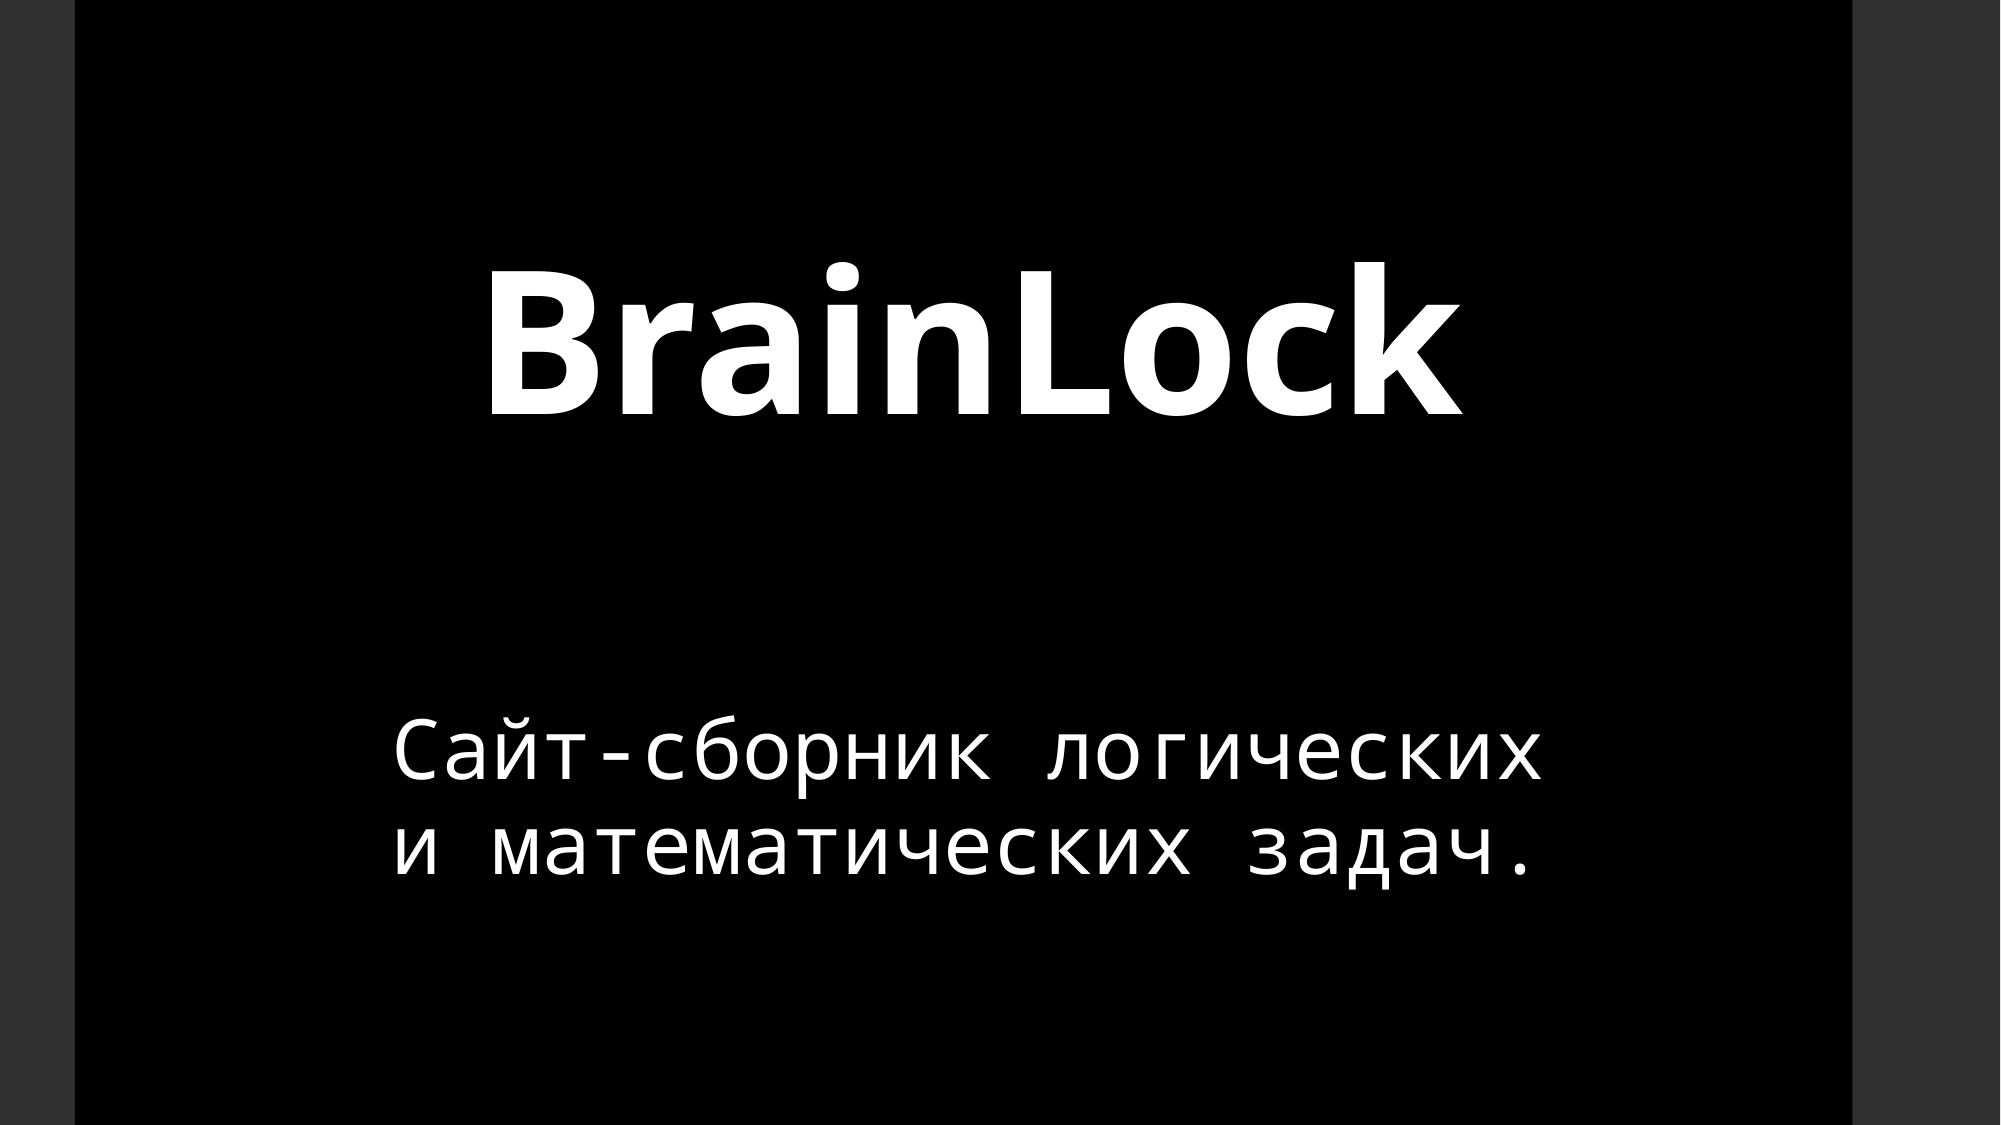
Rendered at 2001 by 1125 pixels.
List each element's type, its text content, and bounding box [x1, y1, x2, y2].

subtitle Cайт-сборник логических и математических задач. [338, 696, 1600, 974]
title BrainLock [196, 263, 1742, 463]
